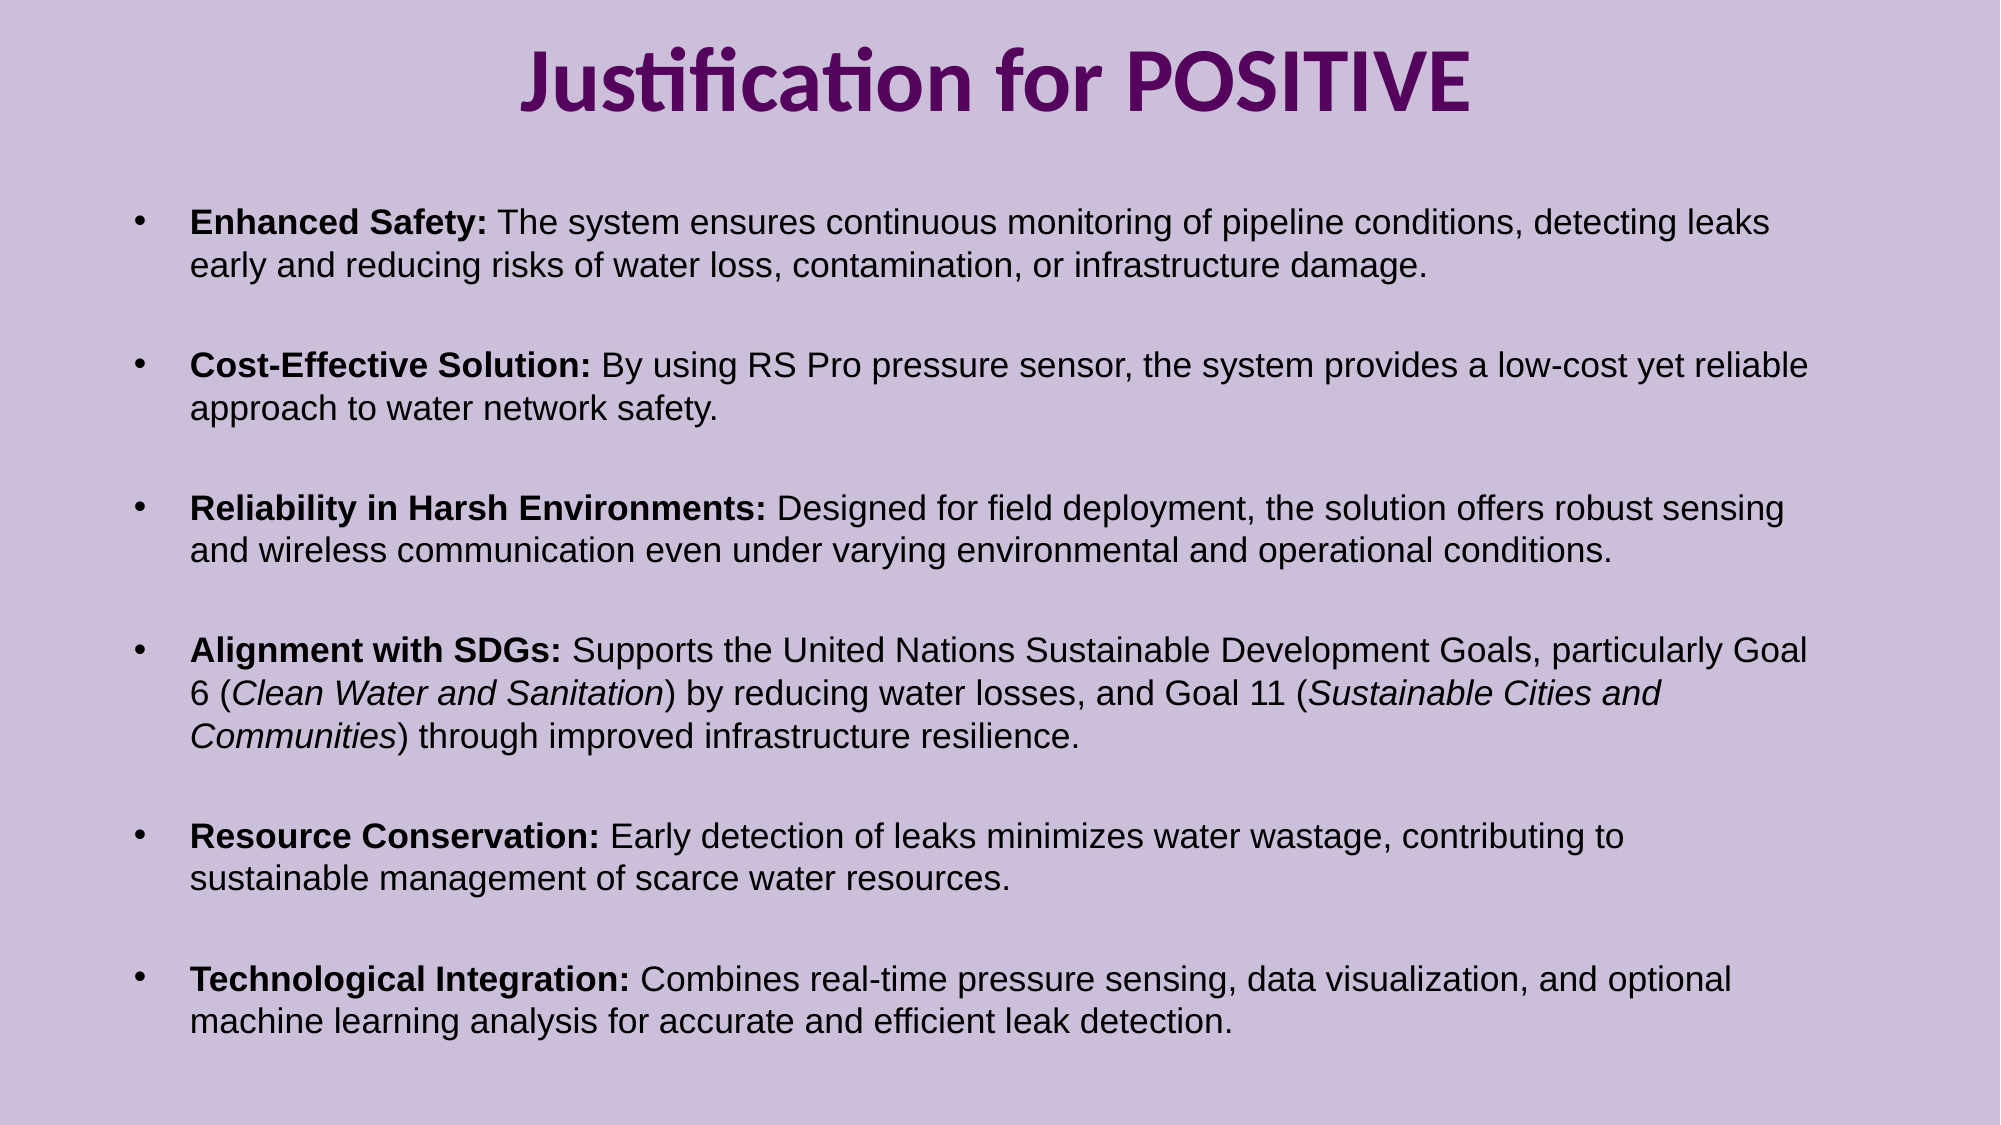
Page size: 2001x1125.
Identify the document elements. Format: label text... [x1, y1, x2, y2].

title Justification for POSITIVE [97, 0, 1897, 169]
list Enhanced Safety: The system ensures continuous monitoring of pipeline conditions, detecting leaks early and reducing risks of water loss, contamination, or infrastructure damage. Cost-Effective Solution: By using RS Pro pressure sensor, the system provides a low-cost yet reliable approach to water network safety. Reliability in Harsh Environments: Designed for field deployment, the solution offers robust sensing and wireless communication even under varying environmental and operational conditions. Alignment with SDGs: Supports the United Nations Sustainable Development Goals, particularly Goal 6 (Clean Water and Sanitation) by reducing water losses, and Goal 11 (Sustainable Cities and Communities) through improved infrastructure resilience. Resource Conservation: Early detection of leaks minimizes water wastage, contributing to sustainable management of scarce water resources. Technological Integration: Combines real-time pressure sensing, data visualization, and optional machine learning analysis for accurate and efficient leak detection. [99, 191, 1826, 1098]
